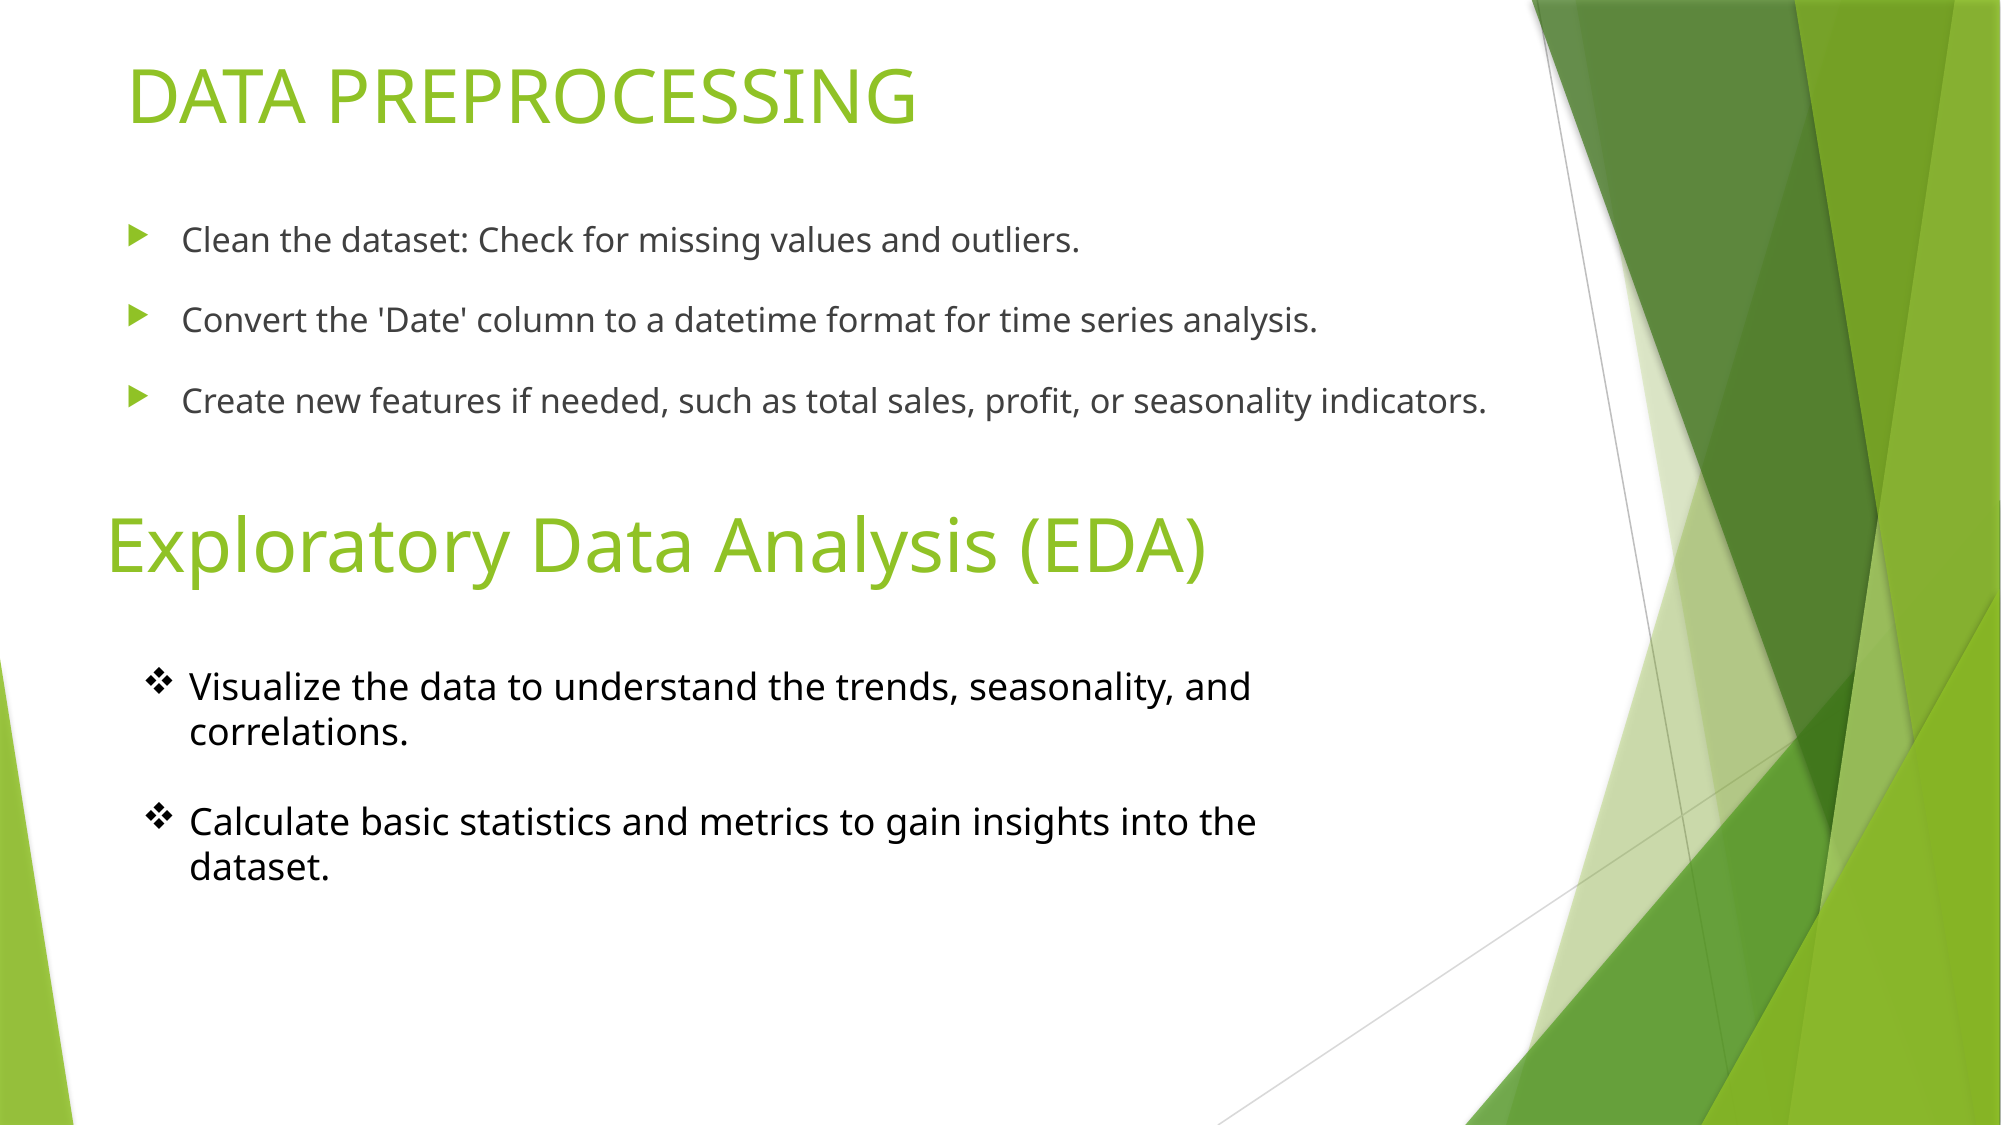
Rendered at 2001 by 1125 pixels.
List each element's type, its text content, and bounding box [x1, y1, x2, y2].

text_box Exploratory Data Analysis (EDA) [89, 490, 1489, 712]
title DATA PREPROCESSING [111, 41, 1522, 130]
text_box Visualize the data to understand the trends, seasonality, and correlations. Calculate basic statistics and metrics to gain insights into the dataset. [127, 655, 1335, 896]
list Clean the dataset: Check for missing values and outliers. Convert the 'Date' column to a datetime format for time series analysis. Create new features if needed, such as total sales, profit, or seasonality indicators. [111, 130, 1522, 491]
